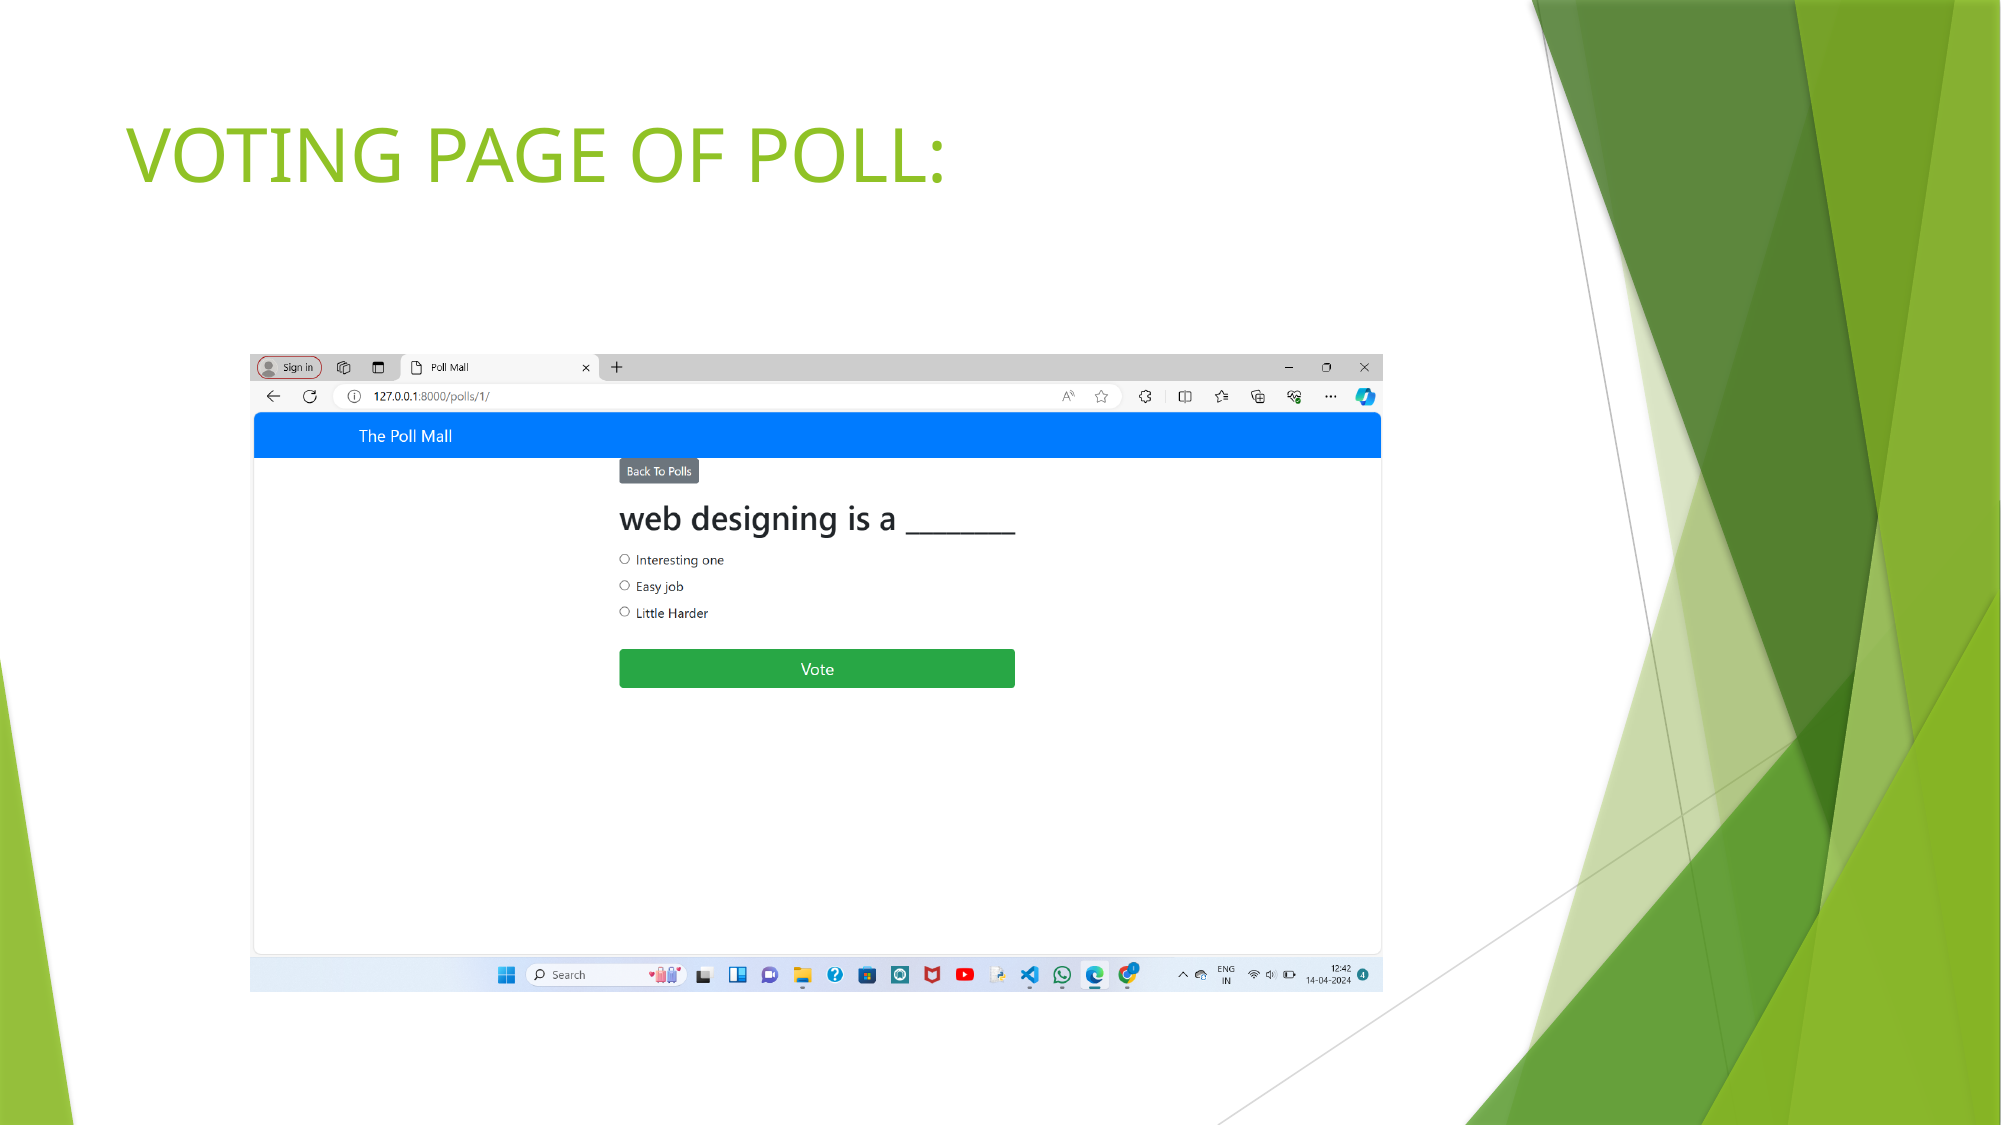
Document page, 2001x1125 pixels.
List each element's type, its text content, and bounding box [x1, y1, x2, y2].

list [249, 353, 1383, 992]
title VOTING PAGE OF POLL: [111, 99, 1522, 241]
